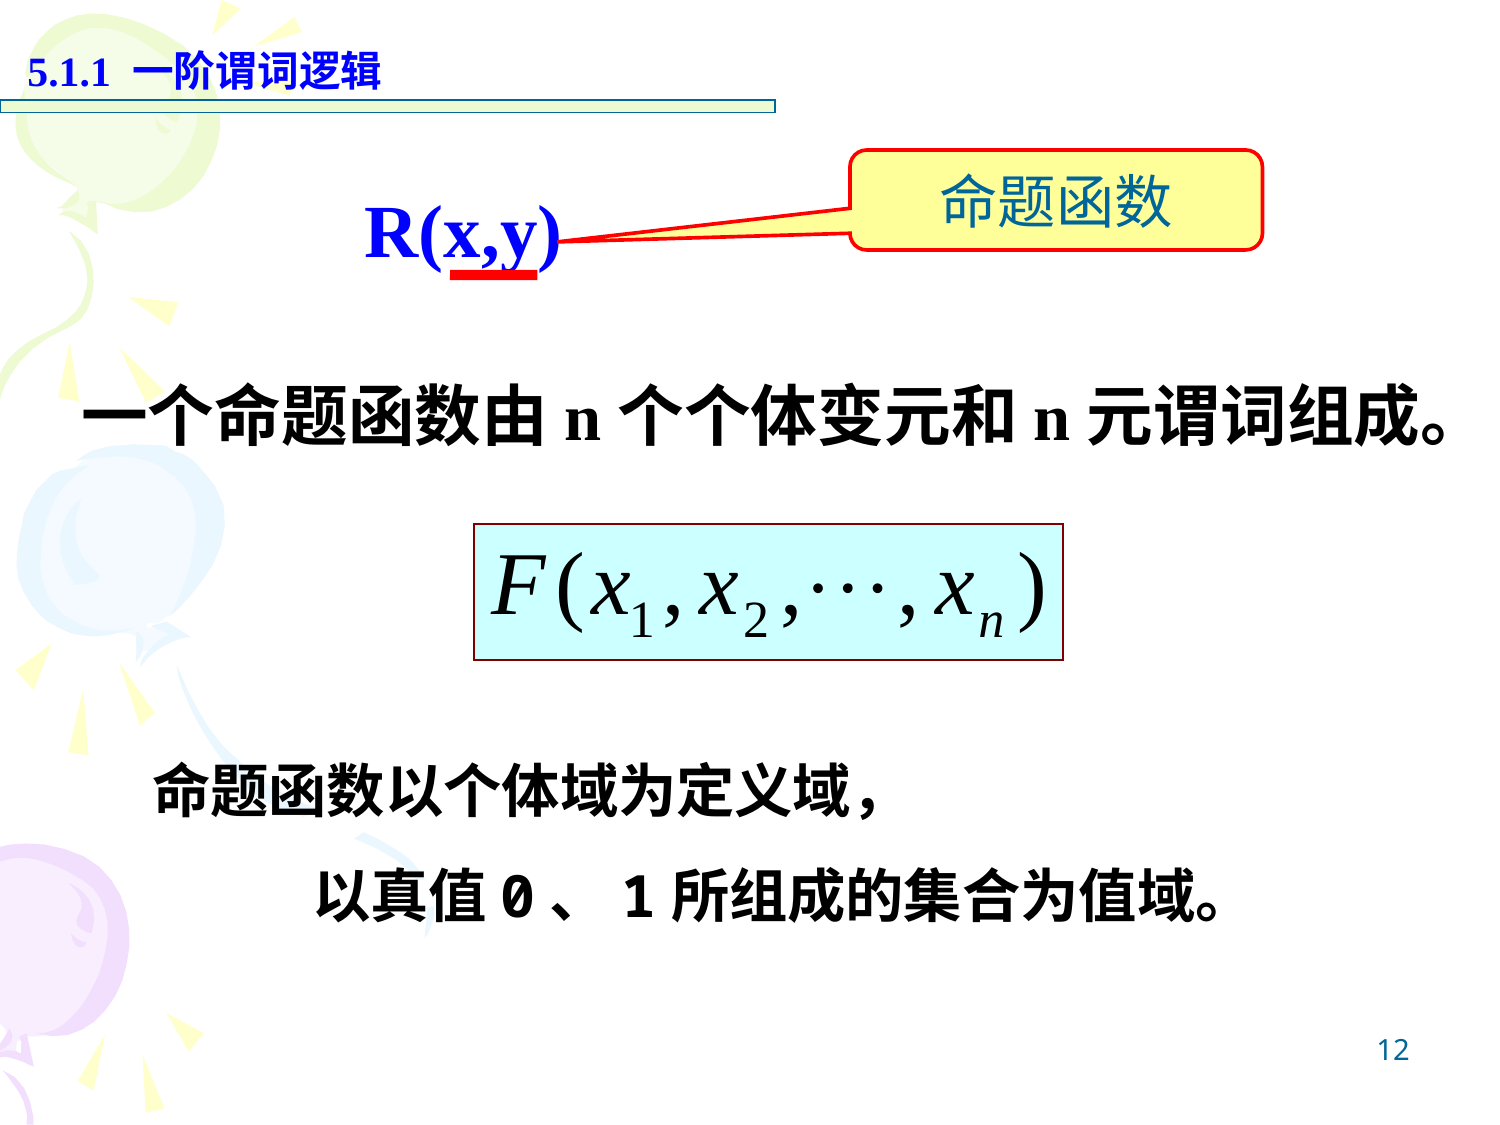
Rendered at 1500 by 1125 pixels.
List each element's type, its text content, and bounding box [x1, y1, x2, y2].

text_box 5.1.1 一阶谓词逻辑 [12, 37, 500, 103]
text_box 命题函数 [557, 149, 1263, 250]
text_box [0, 99, 775, 113]
text_box 命题函数以个体域为定义域， 以真值0、1所组成的集合为值域。 [137, 711, 1438, 938]
text_box 一个命题函数由n个个体变元和n元谓词组成。 [66, 365, 1500, 461]
slide_number 12 [1074, 1024, 1425, 1100]
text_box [474, 524, 1063, 660]
text_box R(x,y) [349, 174, 715, 281]
